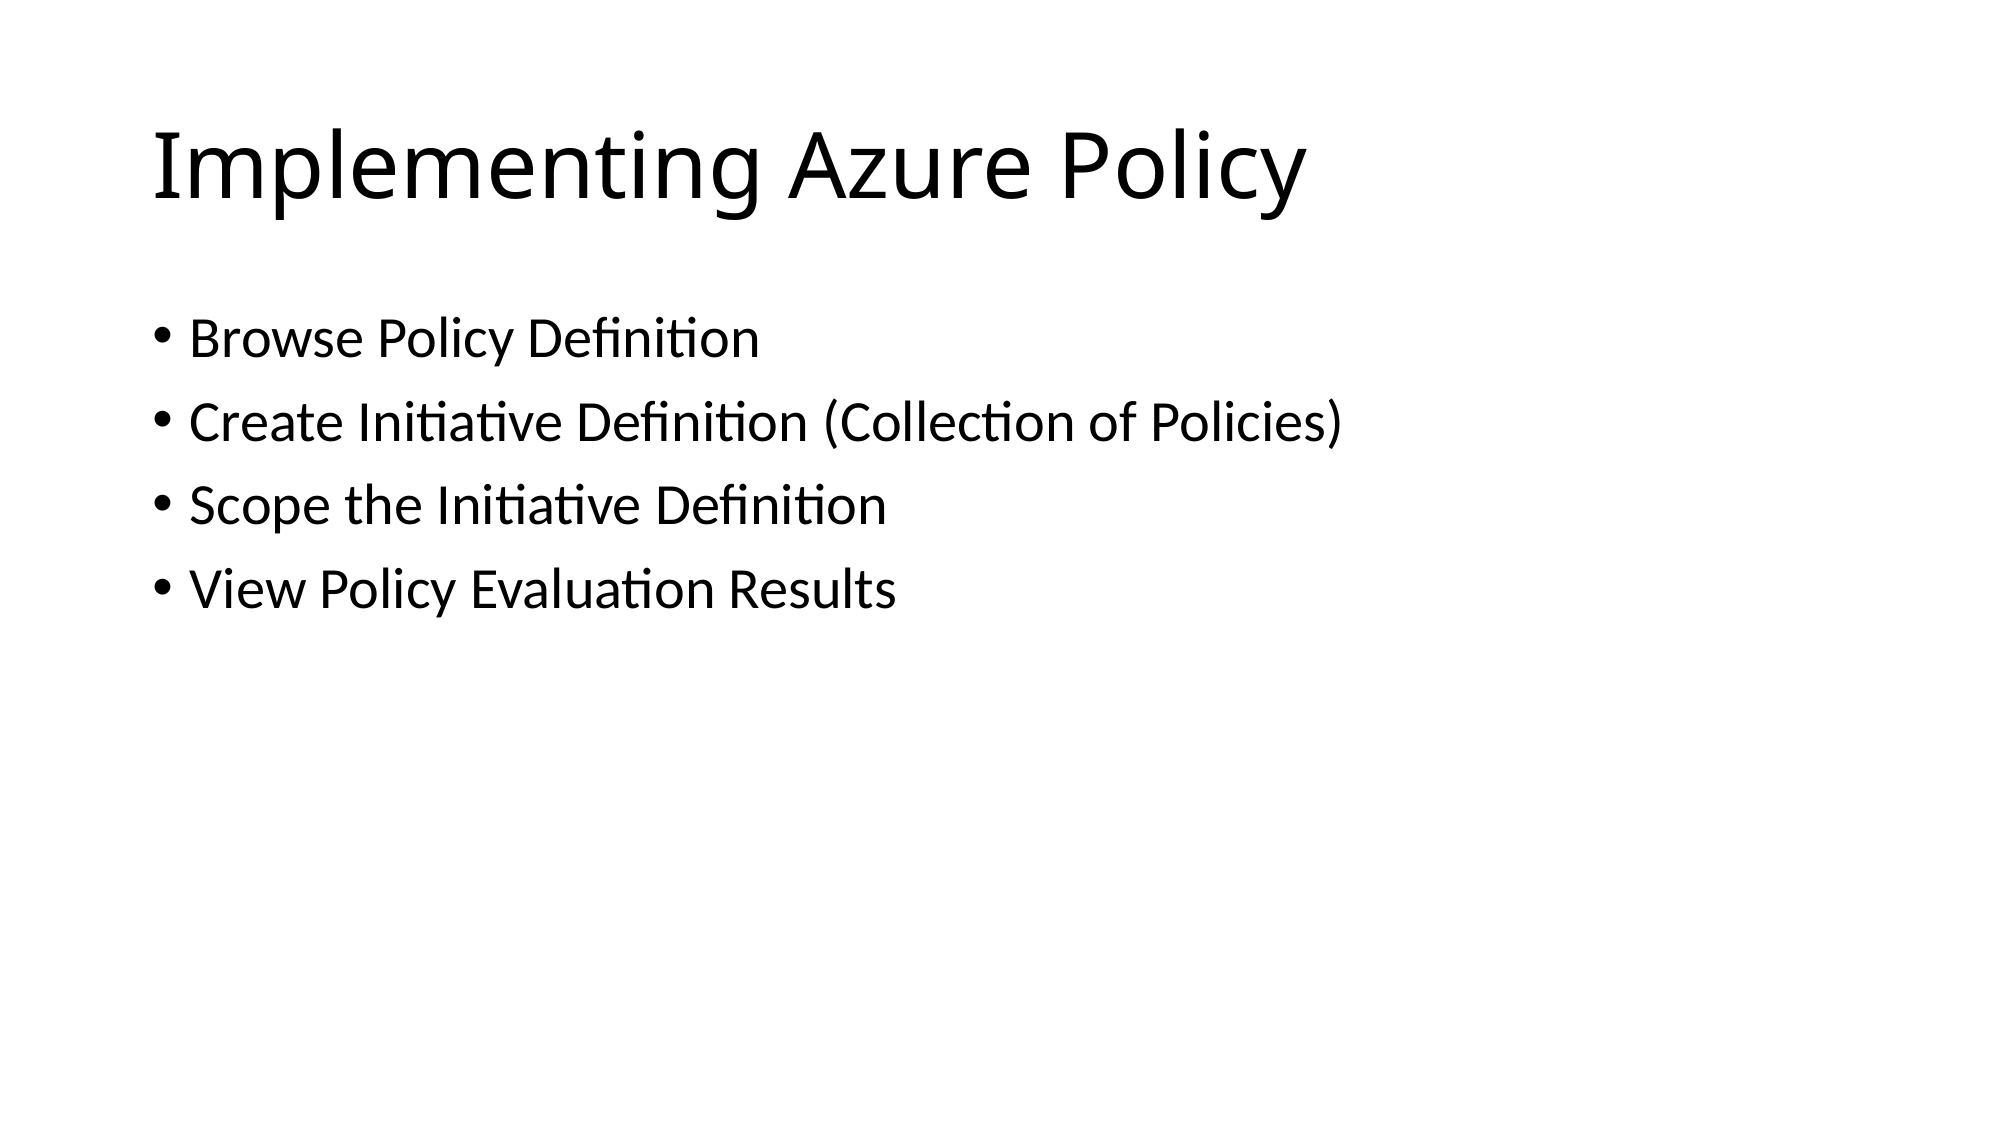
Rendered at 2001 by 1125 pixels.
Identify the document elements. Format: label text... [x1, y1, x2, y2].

list Browse Policy Definition Create Initiative Definition (Collection of Policies) Scope the Initiative Definition View Policy Evaluation Results [137, 299, 1863, 1014]
title Implementing Azure Policy [137, 59, 1863, 278]
